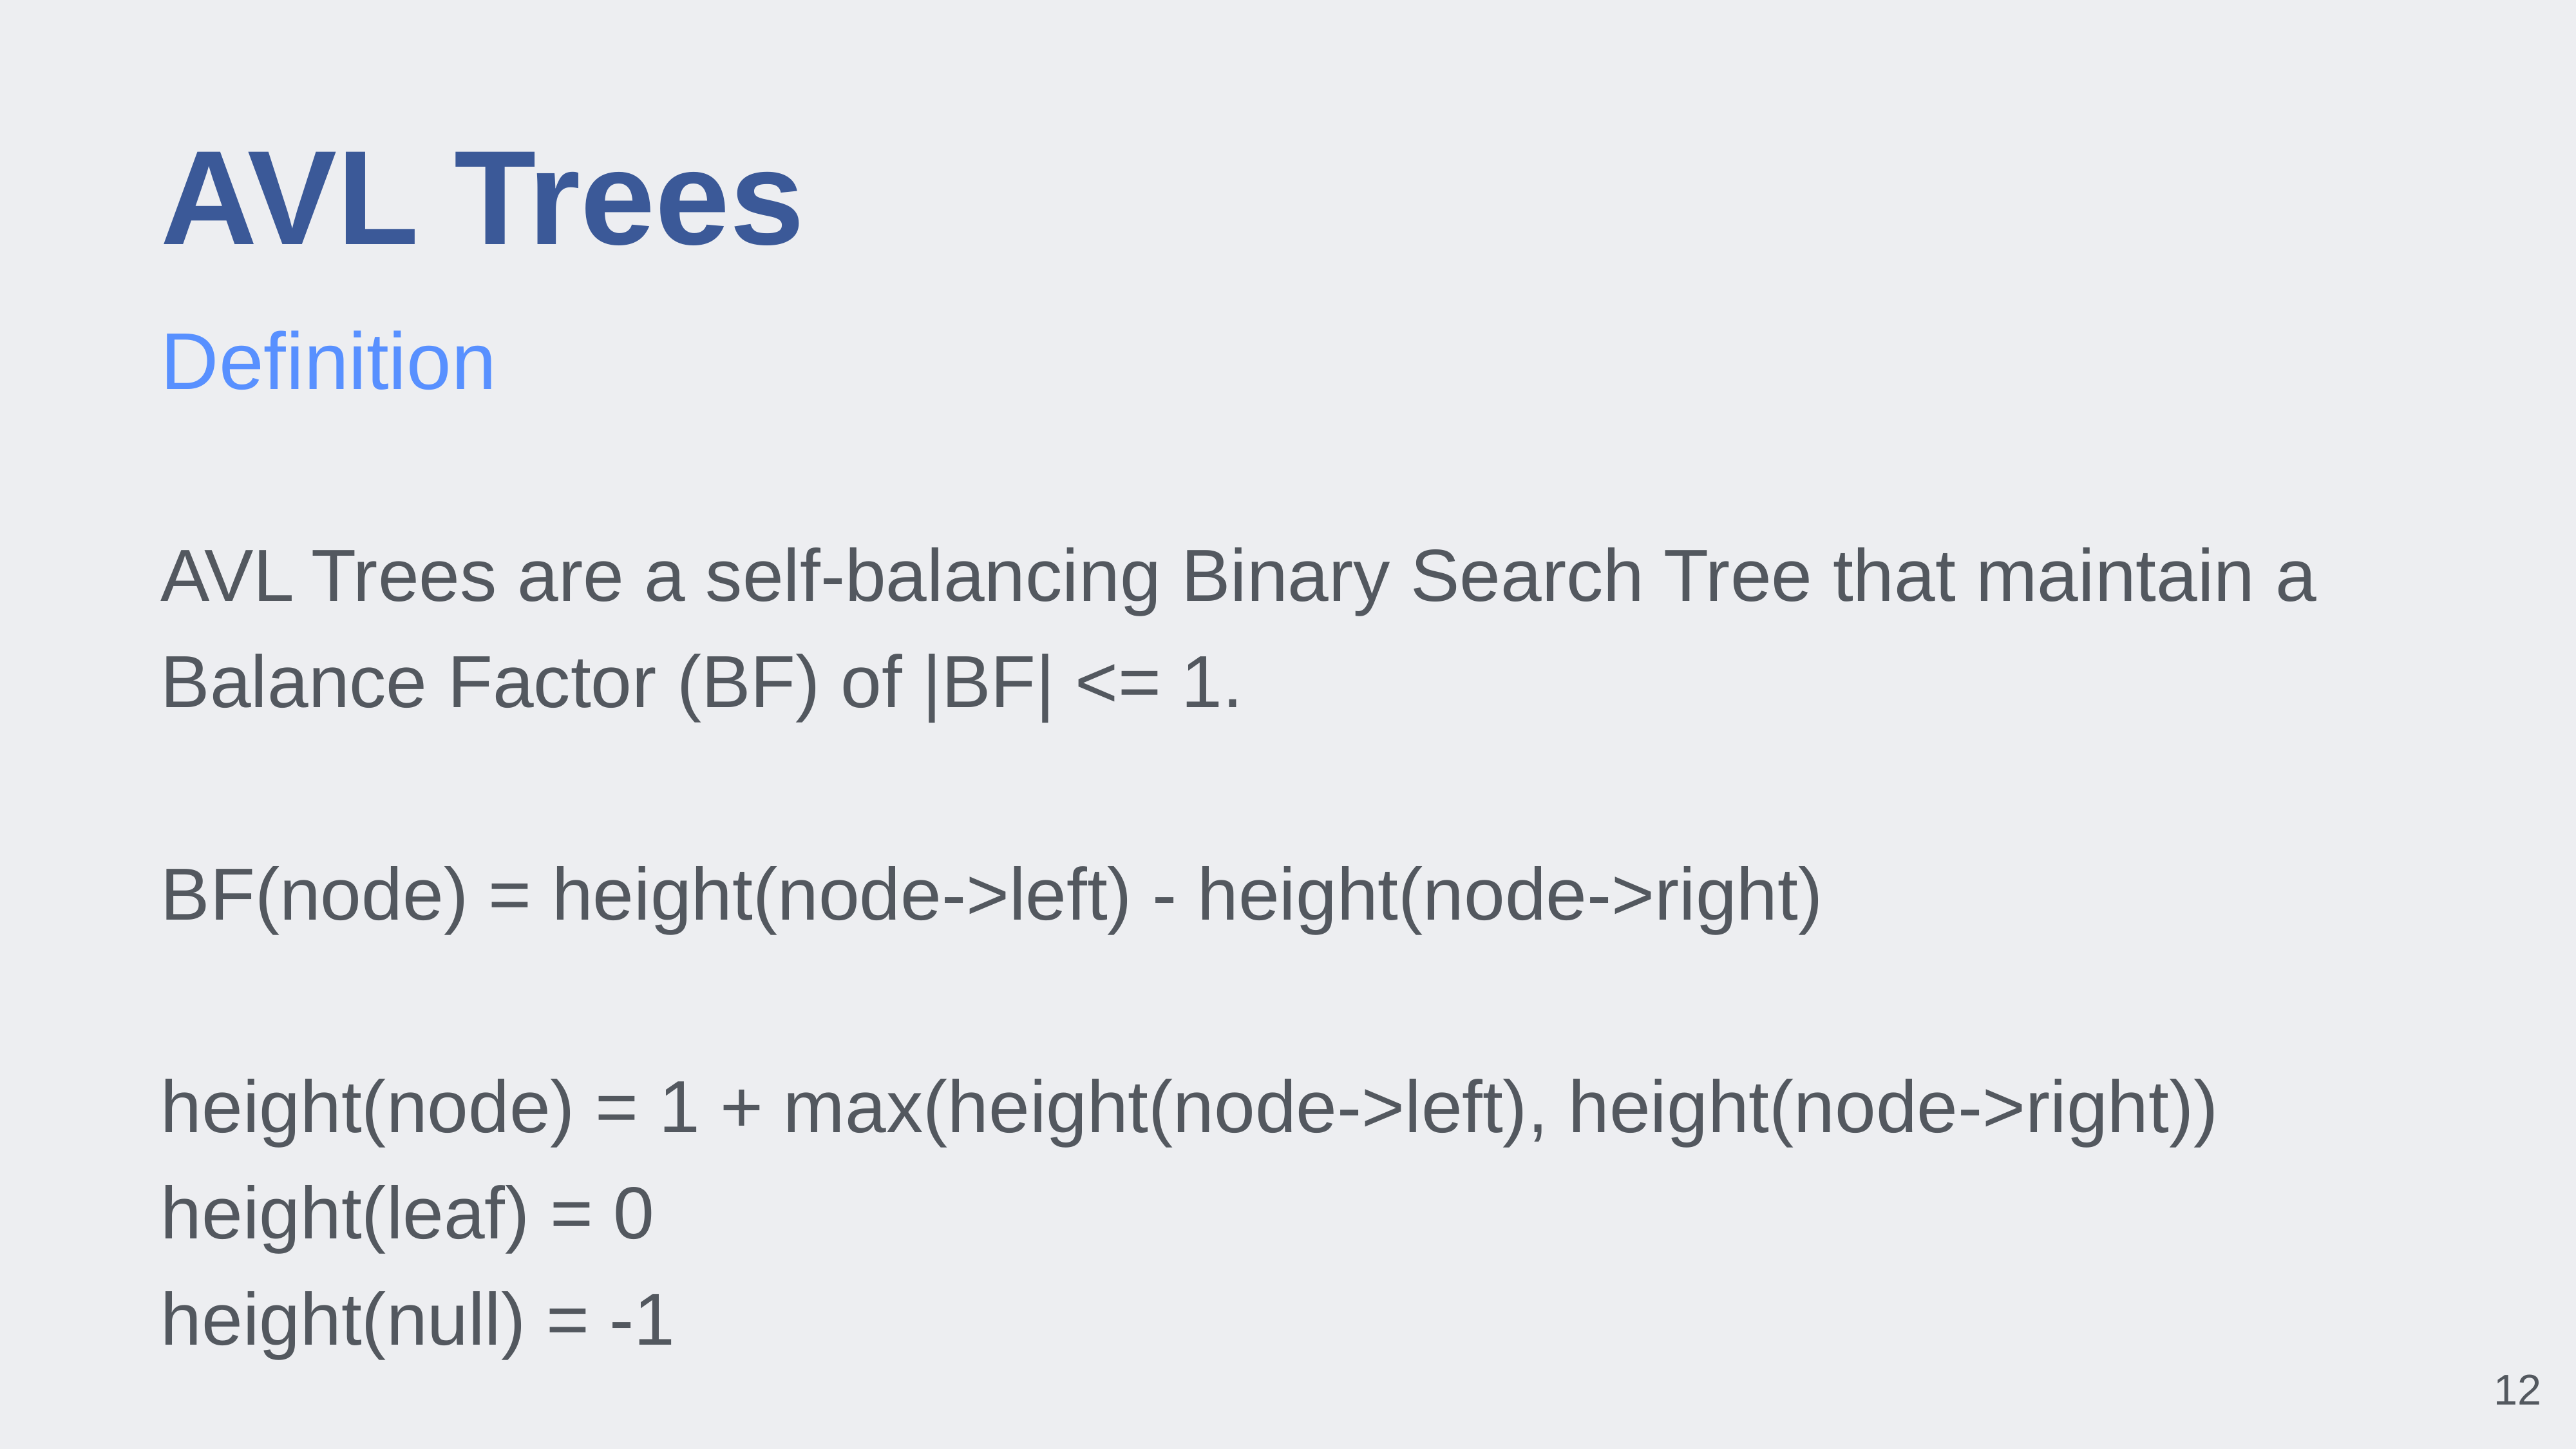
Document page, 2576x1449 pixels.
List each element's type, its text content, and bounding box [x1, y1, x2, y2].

title AVL Trees [160, 109, 2415, 305]
slide_number ‹#› [2410, 1338, 2566, 1449]
list AVL Trees are a self-balancing Binary Search Tree that maintain a Balance Factor (BF) of |BF| <= 1. BF(node) = height(node->left) - height(node->right) height(node) = 1 + max(height(node->left), height(node->right)) height(leaf) = 0 height(null) = -1 [160, 509, 2415, 1154]
list Definition [160, 308, 2415, 427]
